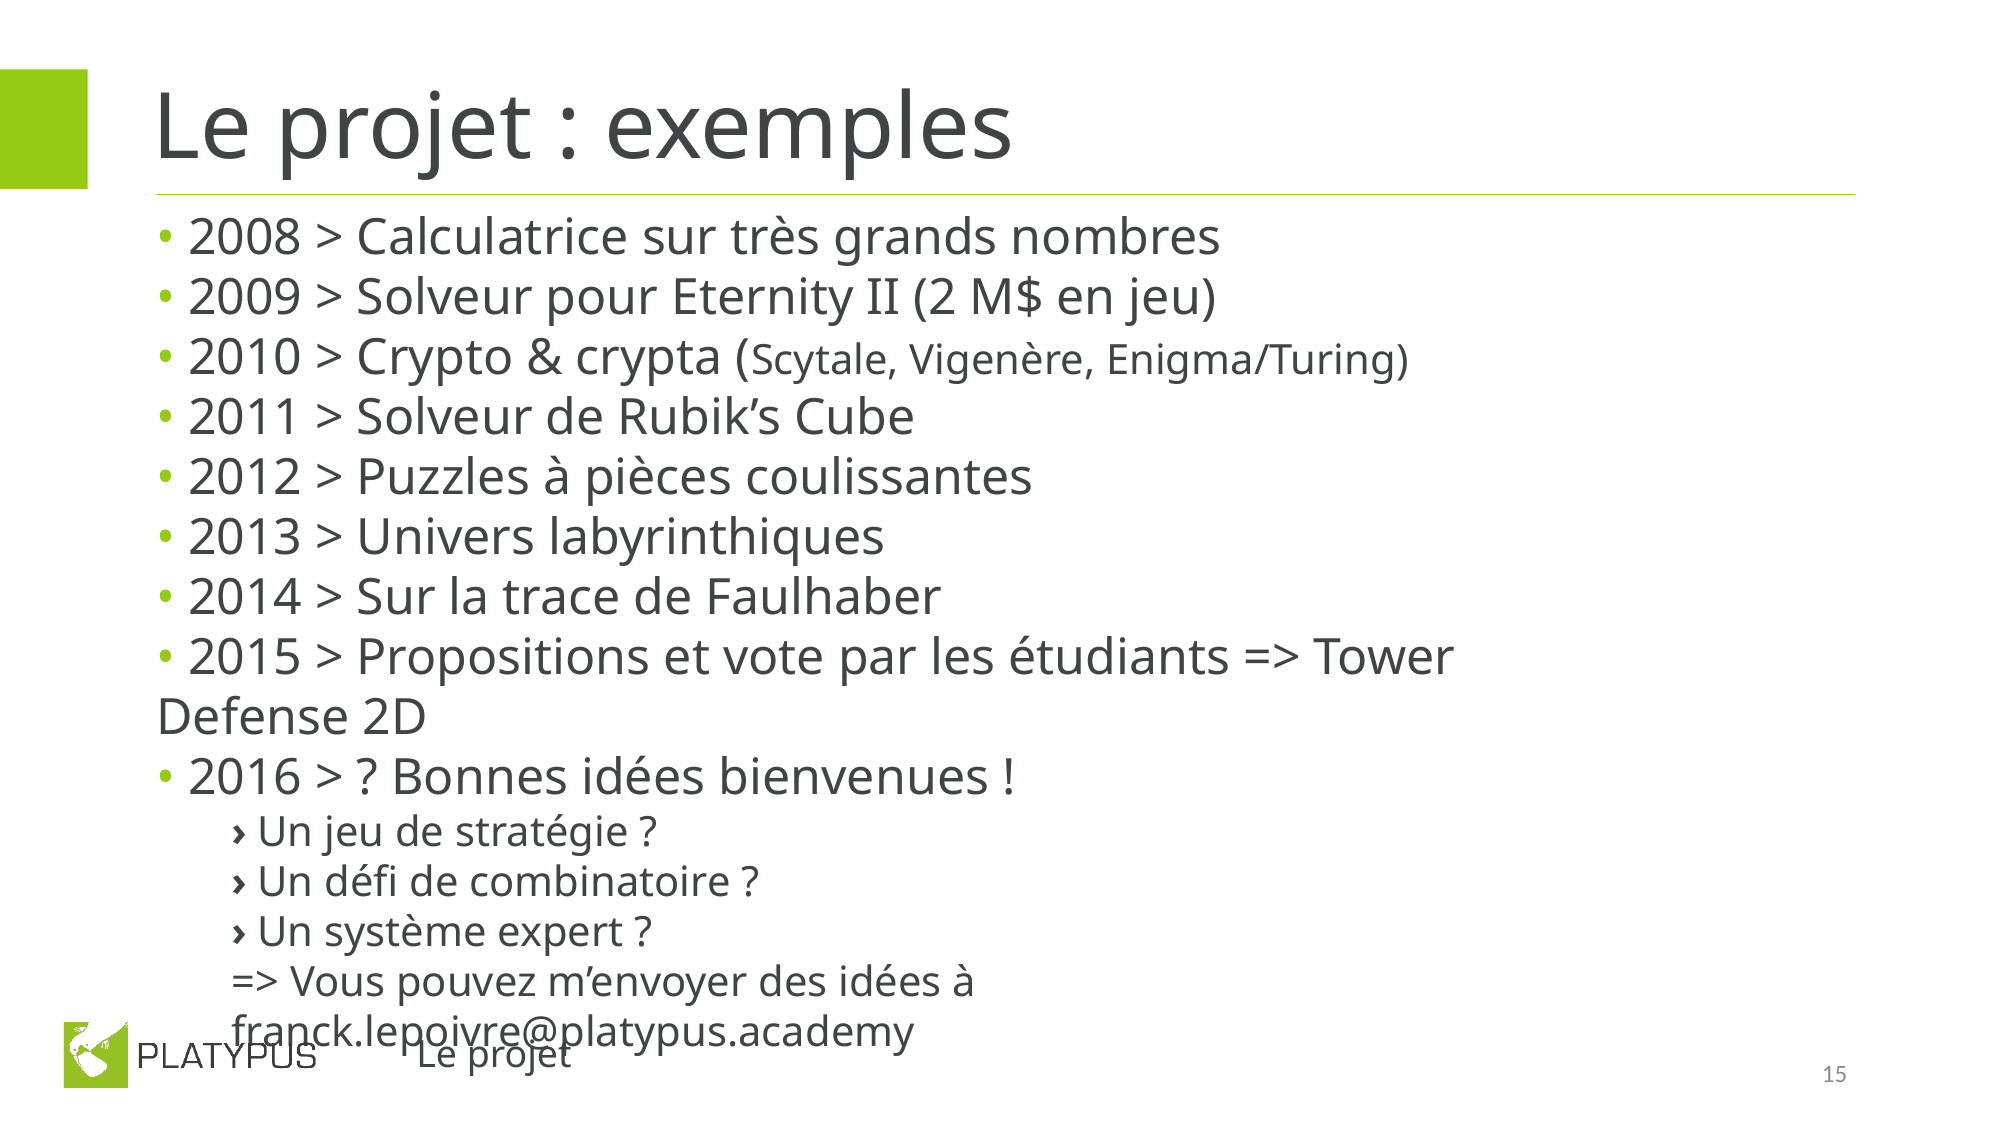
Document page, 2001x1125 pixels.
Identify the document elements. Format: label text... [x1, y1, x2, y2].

text_box [0, 68, 89, 190]
slide_number 15 [1412, 1042, 1863, 1103]
text_box • 2008 > Calculatrice sur très grands nombres • 2009 > Solveur pour Eternity II (2 M$ en jeu) • 2010 > Crypto & crypta (Scytale, Vigenère, Enigma/Turing) • 2011 > Solveur de Rubik’s Cube • 2012 > Puzzles à pièces coulissantes • 2013 > Univers labyrinthiques • 2014 > Sur la trace de Faulhaber • 2015 > Propositions et vote par les étudiants => Tower Defense 2D • 2016 > ? Bonnes idées bienvenues ! › Un jeu de stratégie ? › Un défi de combinatoire ? › Un système expert ? => Vous pouvez m’envoyer des idées à franck.lepoivre@platypus.academy [141, 228, 1610, 1062]
picture [59, 1015, 323, 1091]
text_box Le projet [401, 1022, 1237, 1083]
title Le projet : exemples [137, 30, 1863, 228]
